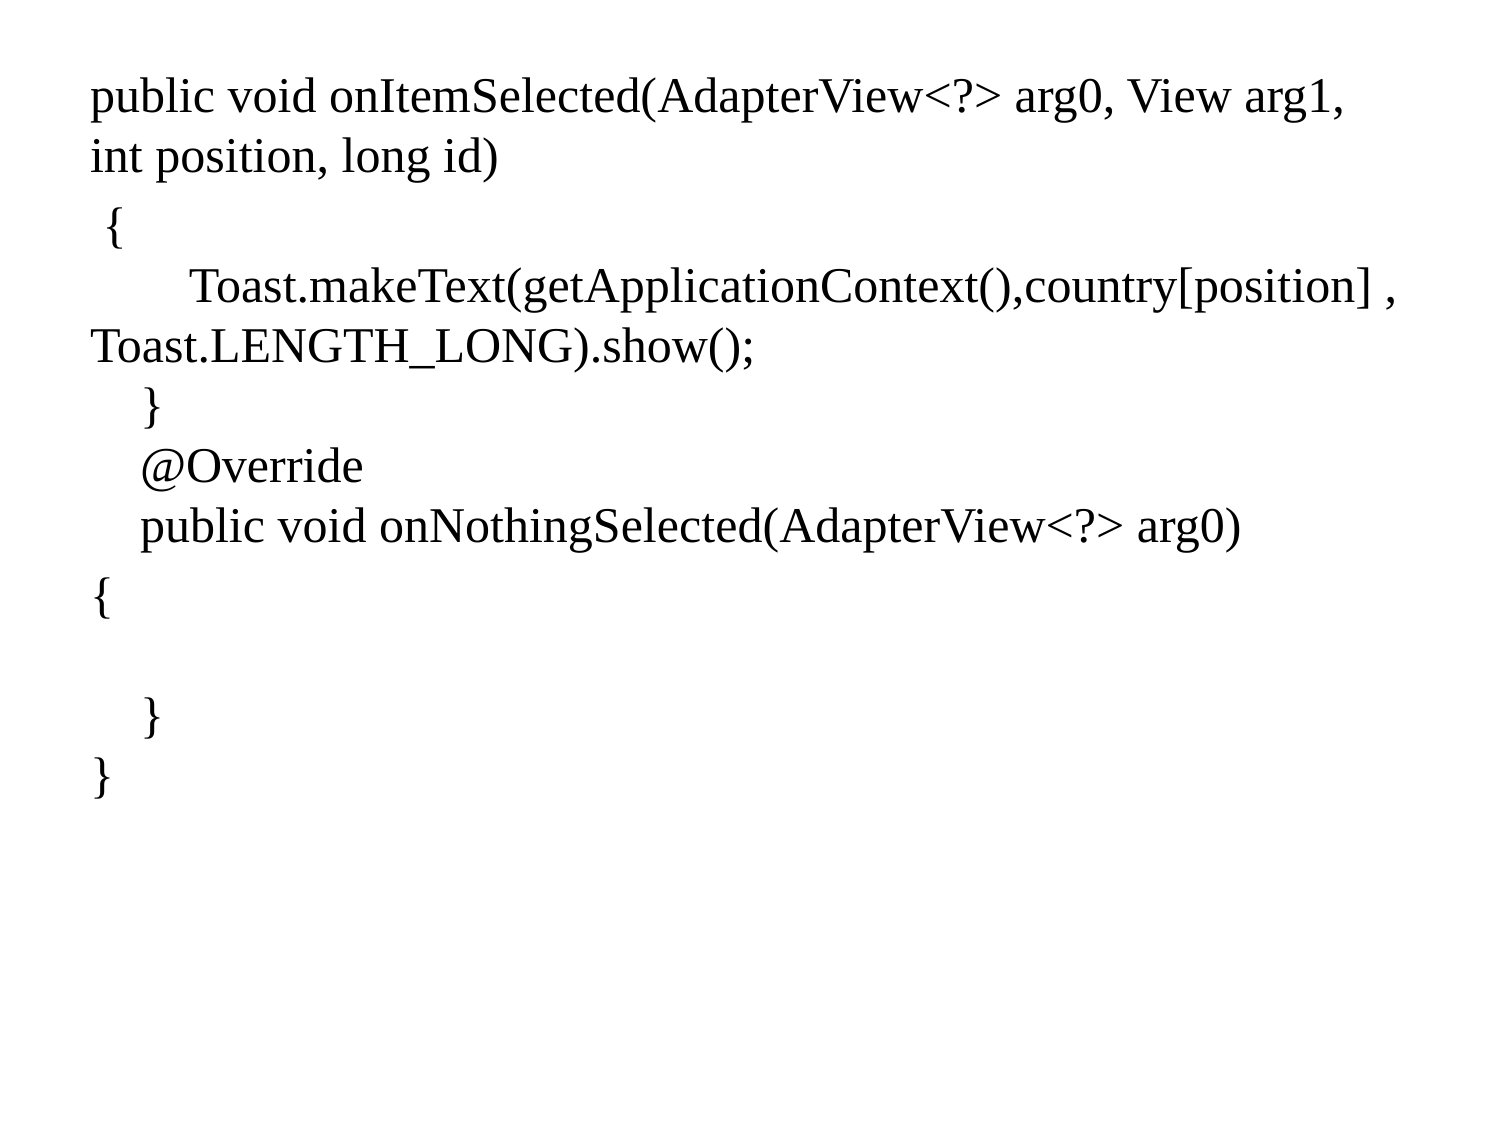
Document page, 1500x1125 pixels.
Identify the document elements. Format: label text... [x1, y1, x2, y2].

list public void onItemSelected(AdapterView<?> arg0, View arg1, int position, long id) { Toast.makeText(getApplicationContext(),country[position] , Toast.LENGTH_LONG).show(); } @Override public void onNothingSelected(AdapterView<?> arg0) { } } [75, 54, 1425, 1047]
